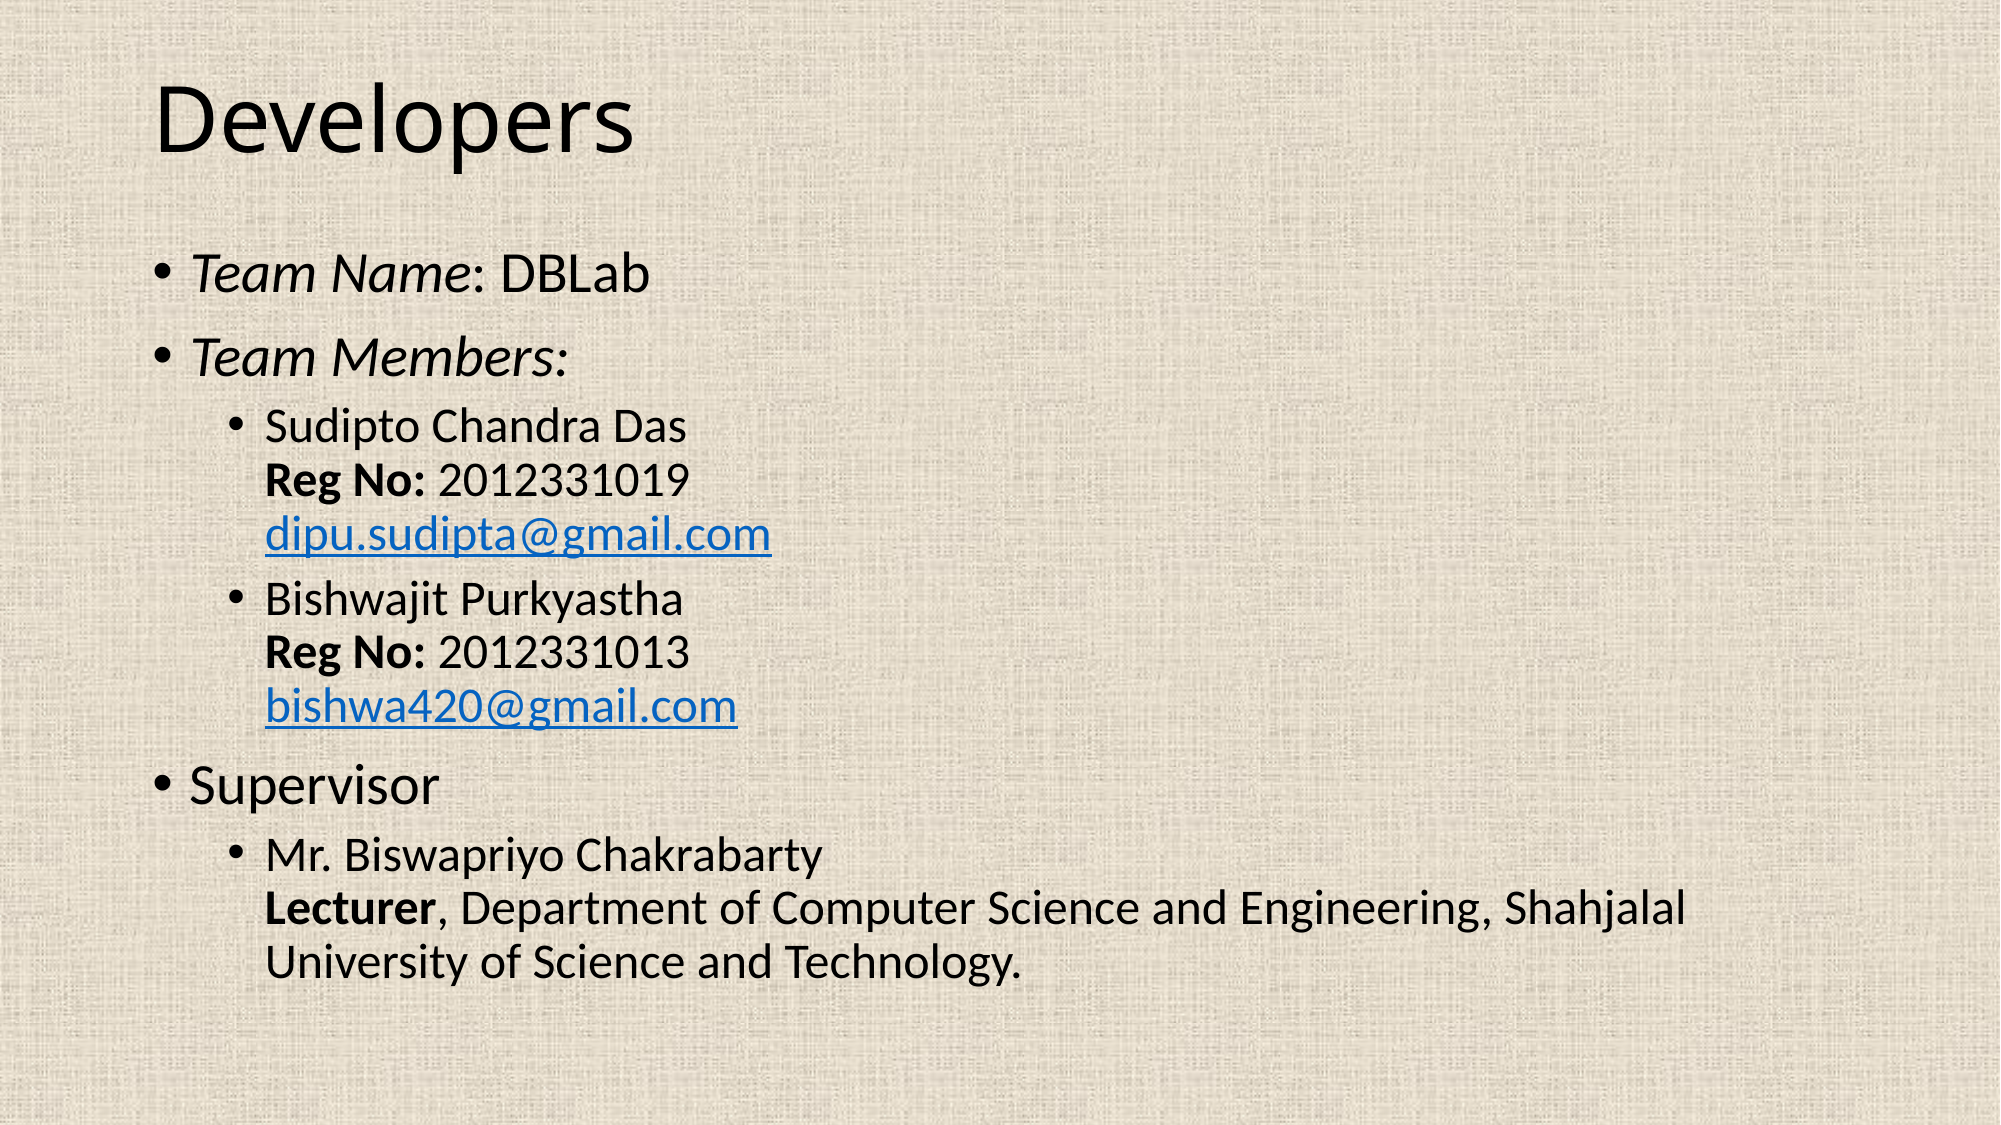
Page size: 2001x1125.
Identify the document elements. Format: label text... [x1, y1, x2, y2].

title Developers [137, 59, 1863, 186]
list Team Name: DBLab Team Members: Sudipto Chandra Das Reg No: 2012331019 dipu.sudipta@gmail.com Bishwajit Purkyastha Reg No: 2012331013 bishwa420@gmail.com Supervisor Mr. Biswapriyo Chakrabarty Lecturer, Department of Computer Science and Engineering, Shahjalal University of Science and Technology. [137, 235, 1863, 1014]
